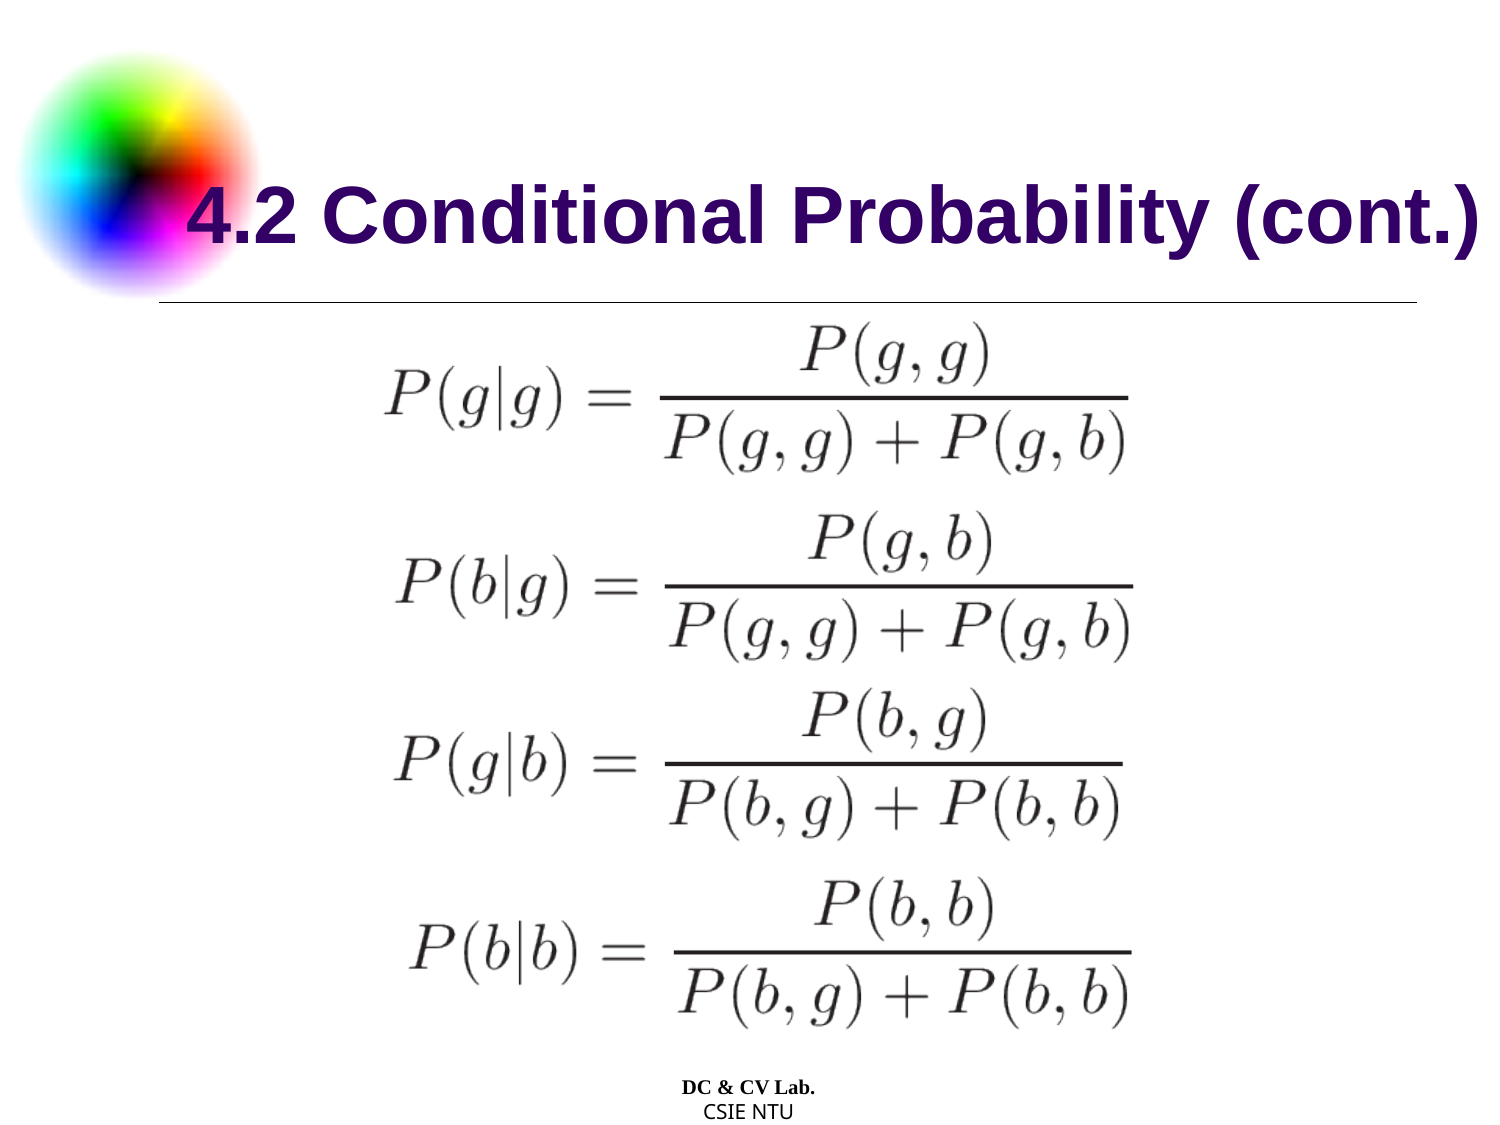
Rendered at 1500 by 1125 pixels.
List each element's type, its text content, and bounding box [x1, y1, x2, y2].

picture [384, 505, 1141, 669]
title 4.2 Conditional Probability (cont.) [171, 54, 1500, 268]
picture [385, 683, 1129, 847]
picture [397, 872, 1141, 1036]
picture [377, 317, 1133, 481]
footer DC & CV Lab. CSIE NTU [511, 1066, 987, 1125]
picture [0, 42, 272, 318]
